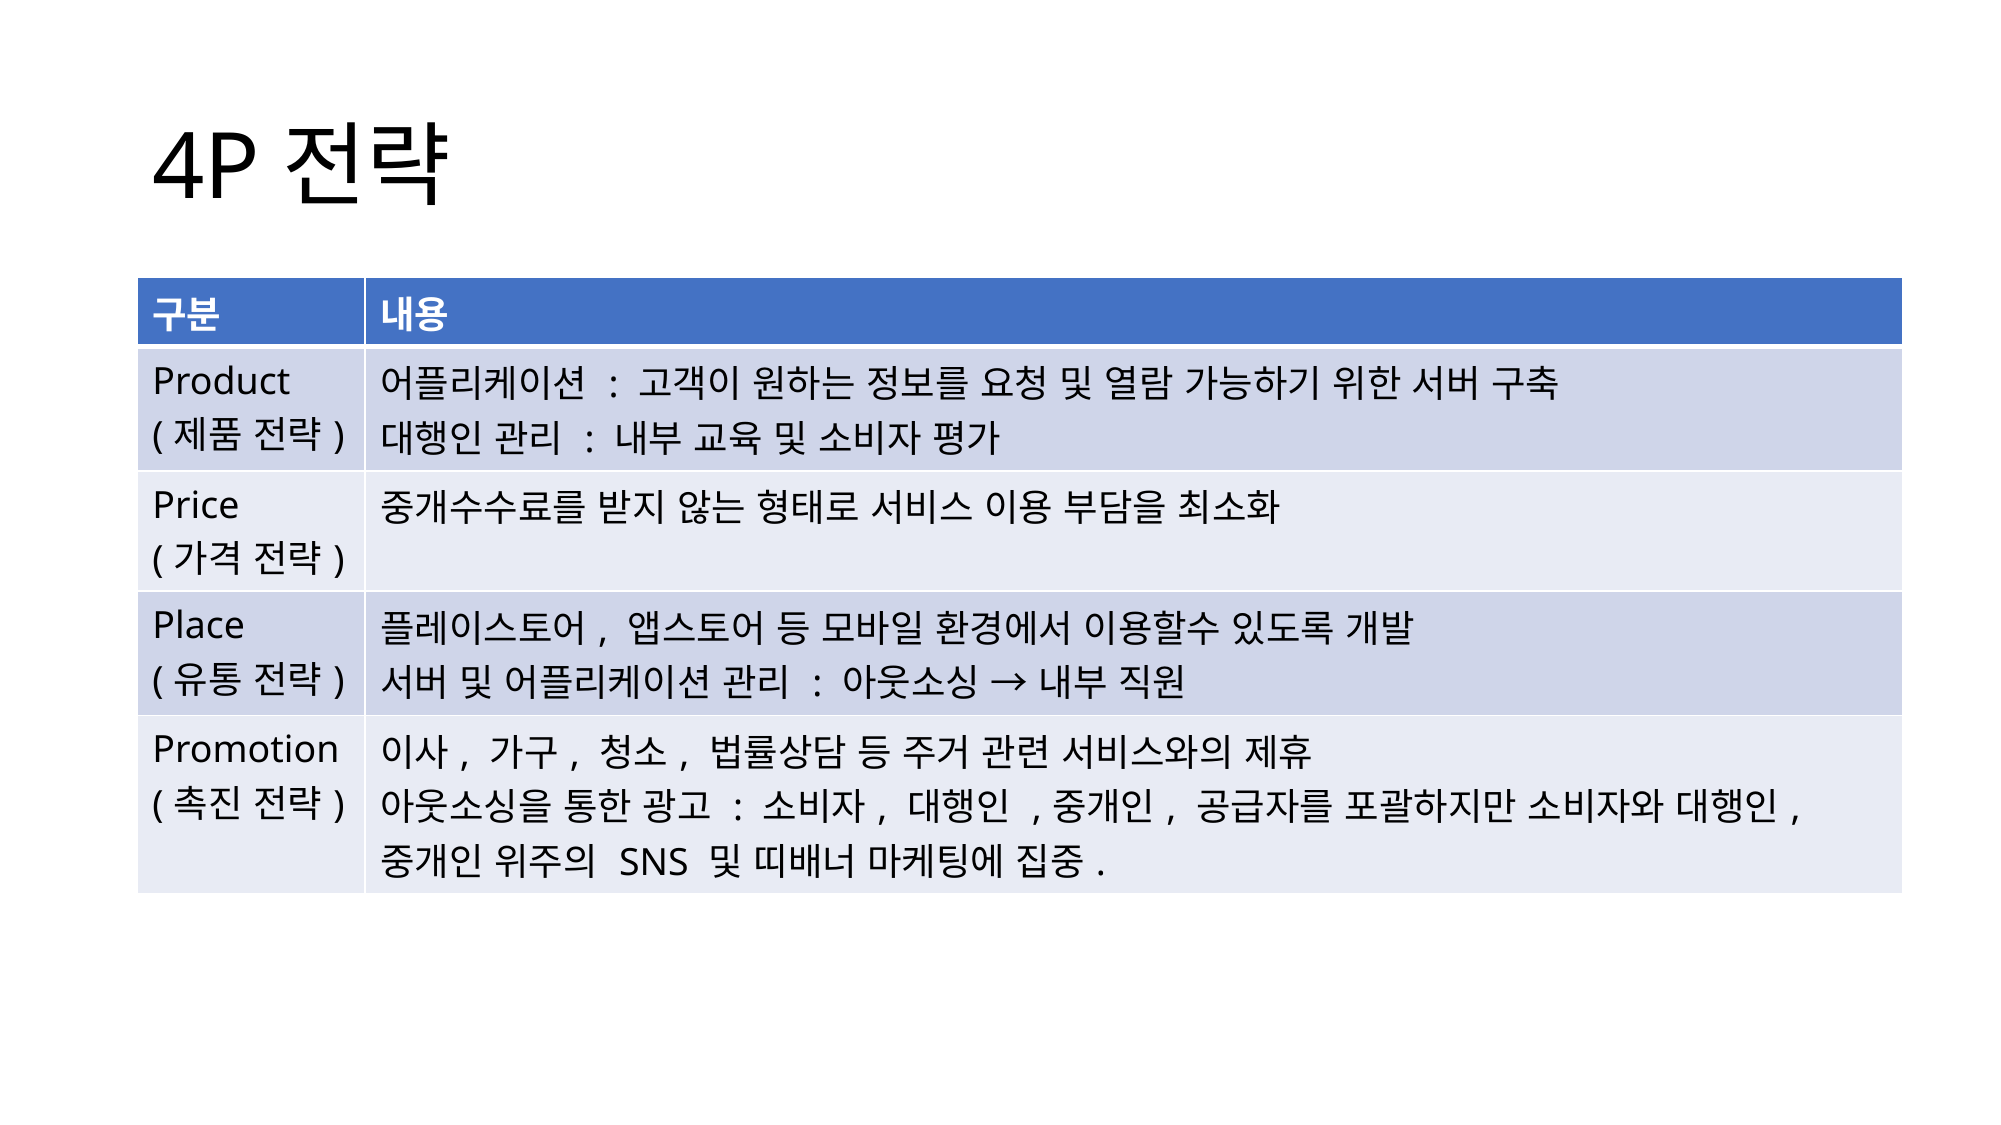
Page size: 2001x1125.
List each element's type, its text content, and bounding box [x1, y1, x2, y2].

table_header 구분 [138, 278, 364, 344]
table_cell 이사, 가구, 청소, 법률상담 등 주거 관련 서비스와의 제휴 아웃소싱을 통한 광고 : 소비자, 대행인 ,중개인, 공급자를 포괄하지만 소비자와 대행인, 중개인 위주의 SNS 및 띠배너 마케팅에 집중. [366, 716, 1902, 893]
table_cell Promotion (촉진 전략) [138, 716, 364, 893]
table_cell 중개수수료를 받지 않는 형태로 서비스 이용 부담을 최소화 [366, 472, 1902, 590]
table_cell Place (유통 전략) [138, 592, 364, 715]
table_cell 어플리케이션 : 고객이 원하는 정보를 요청 및 열람 가능하기 위한 서버 구축 대행인 관리 : 내부 교육 및 소비자 평가 [366, 349, 1902, 470]
table_cell Product (제품 전략) [138, 349, 364, 470]
title 4P전략 [137, 59, 1863, 276]
table_cell Price (가격 전략) [138, 472, 364, 590]
table_header 내용 [366, 278, 1902, 344]
table_cell 플레이스토어, 앱스토어 등 모바일 환경에서 이용할수 있도록 개발 서버 및 어플리케이션 관리 : 아웃소싱 → 내부 직원 [366, 592, 1902, 715]
